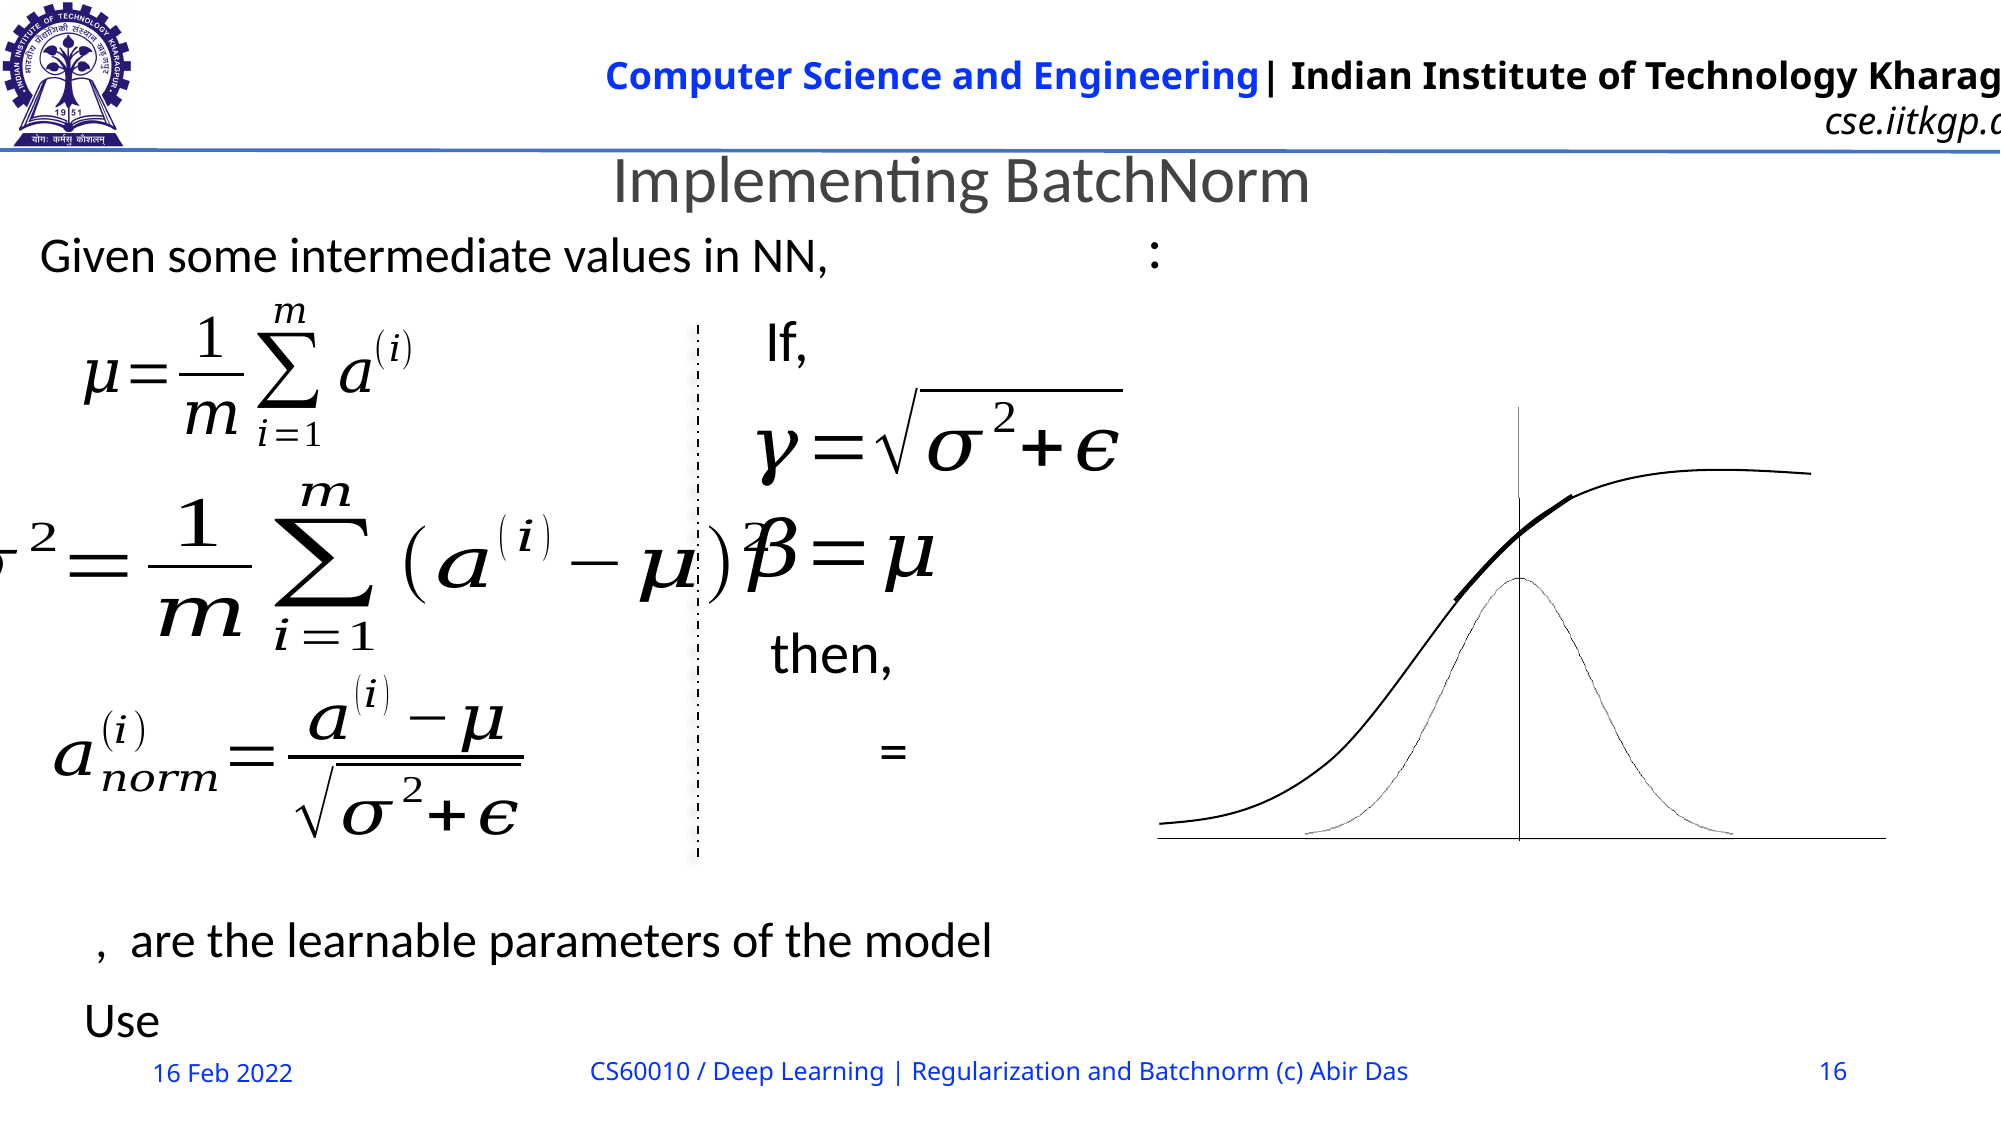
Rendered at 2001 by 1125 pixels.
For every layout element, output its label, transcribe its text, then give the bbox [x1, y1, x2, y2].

picture [1150, 398, 1894, 862]
slide_number 16 [1733, 1042, 1863, 1103]
text_box Implementing BatchNorm [0, 121, 1939, 216]
picture [2, 2, 131, 121]
footer CS60010 / Deep Learning | Regularization and Batchnorm (c) Abir Das [330, 1042, 1670, 1103]
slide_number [137, 1042, 330, 1103]
text_box then, [755, 607, 910, 693]
text_box If, [750, 295, 837, 380]
text_box Given some intermediate values in NN, [25, 216, 1740, 291]
